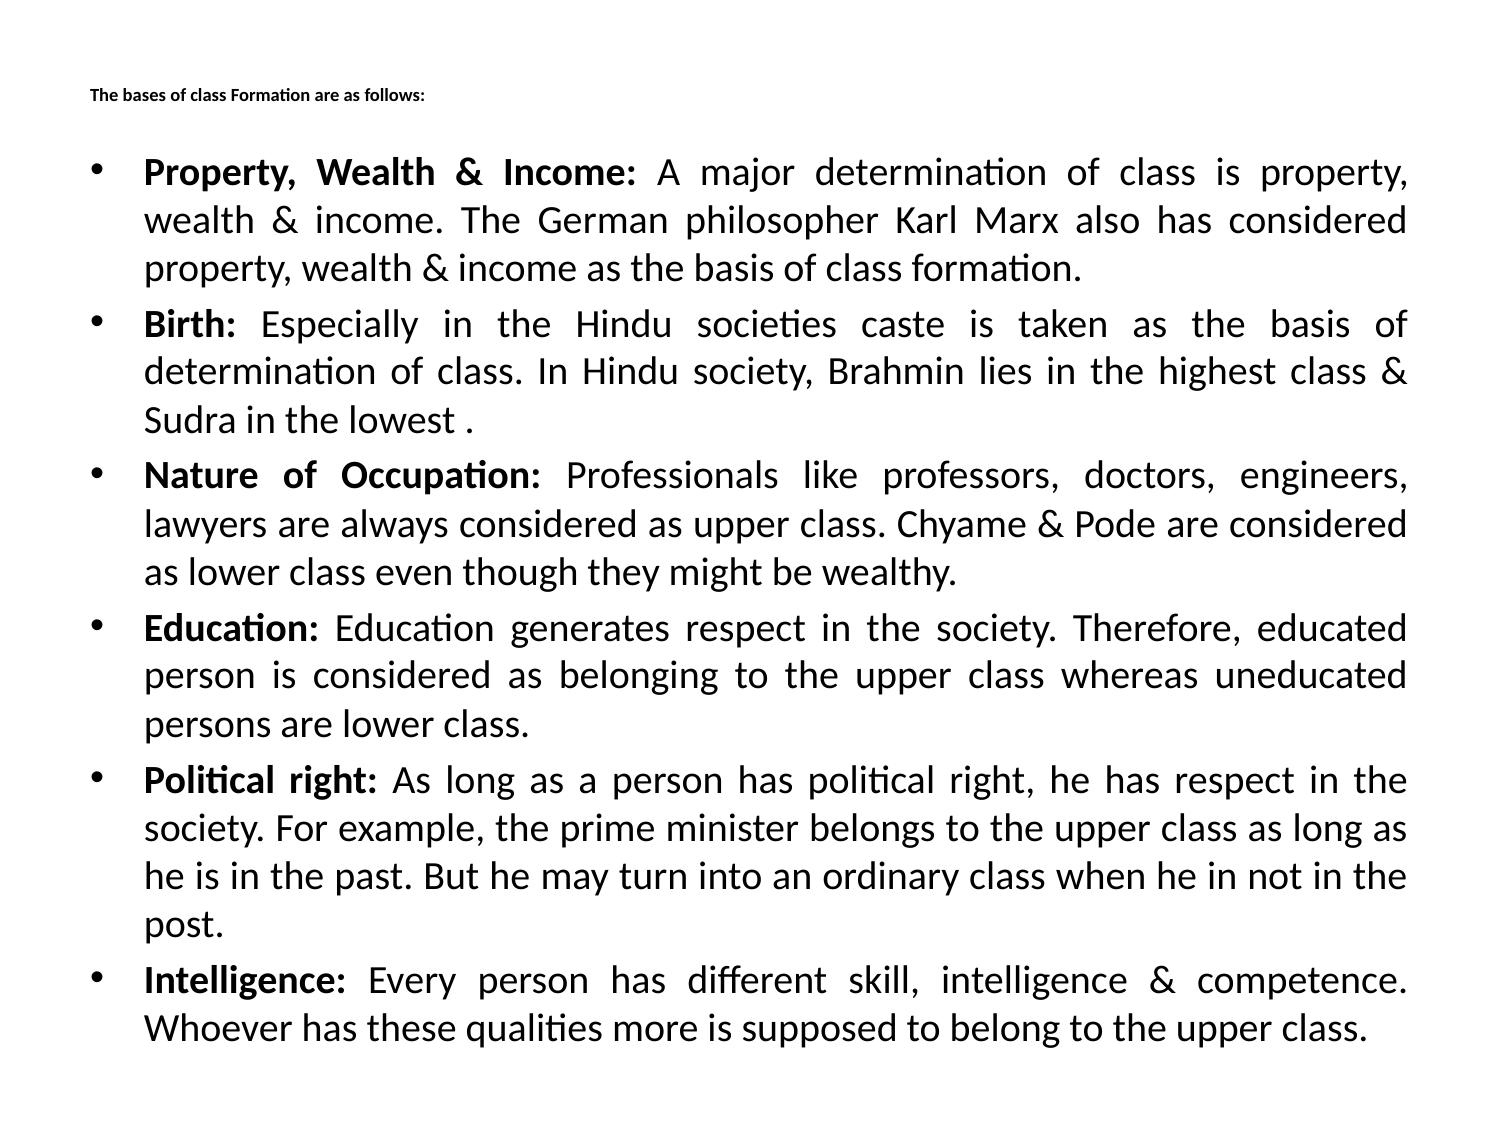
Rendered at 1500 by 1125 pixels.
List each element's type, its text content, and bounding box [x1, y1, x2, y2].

title The bases of class Formation are as follows: [75, 75, 1425, 137]
list Property, Wealth & Income: A major determination of class is property, wealth & income. The German philosopher Karl Marx also has considered property, wealth & income as the basis of class formation. Birth: Especially in the Hindu societies caste is taken as the basis of determination of class. In Hindu society, Brahmin lies in the highest class & Sudra in the lowest . Nature of Occupation: Professionals like professors, doctors, engineers, lawyers are always considered as upper class. Chyame & Pode are considered as lower class even though they might be wealthy. Education: Education generates respect in the society. Therefore, educated person is considered as belonging to the upper class whereas uneducated persons are lower class. Political right: As long as a person has political right, he has respect in the society. For example, the prime minister belongs to the upper class as long as he is in the past. But he may turn into an ordinary class when he in not in the post. Intelligence: Every person has different skill, intelligence & competence. Whoever has these qualities more is supposed to belong to the upper class. [75, 137, 1425, 1075]
